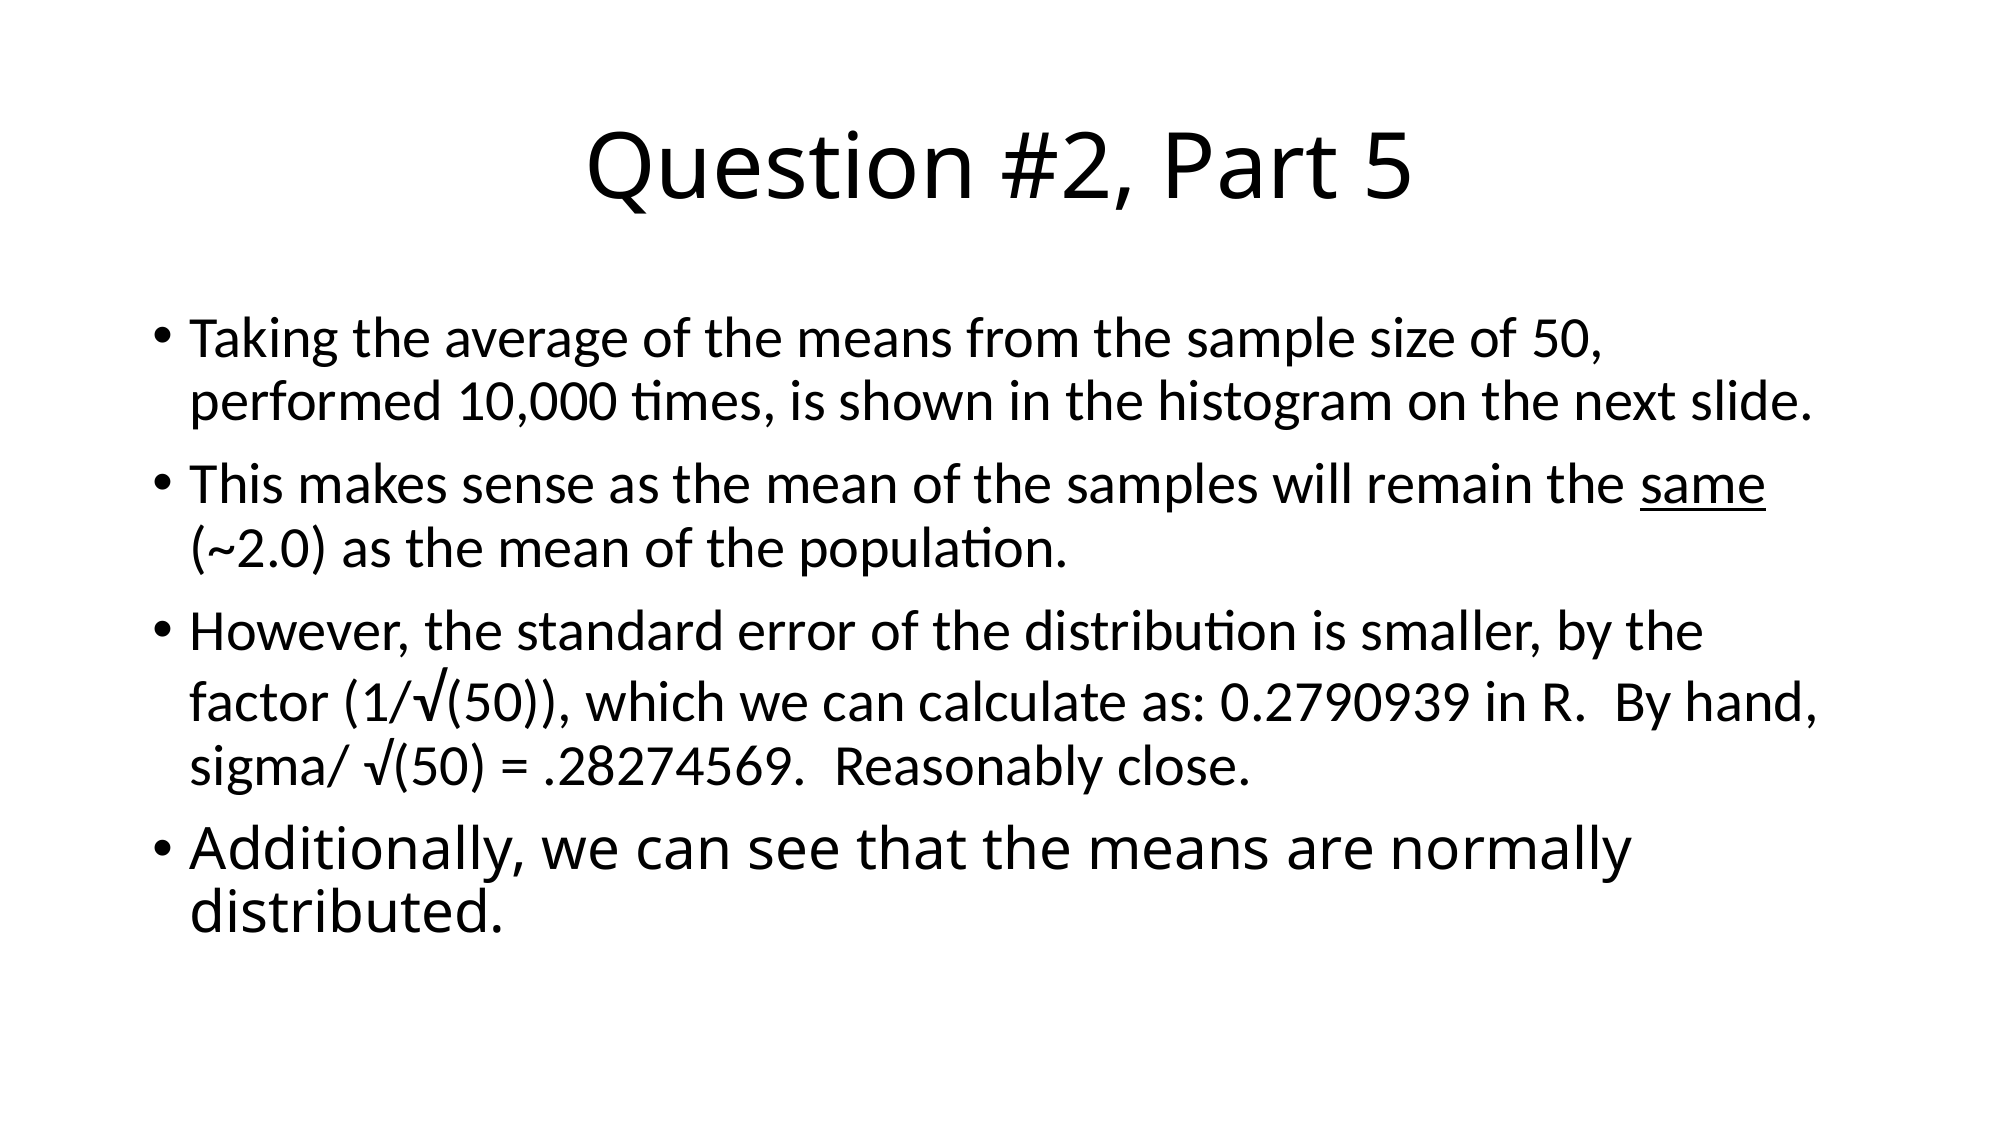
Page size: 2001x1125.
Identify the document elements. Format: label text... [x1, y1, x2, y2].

title Question #2, Part 5 [137, 59, 1863, 278]
list Taking the average of the means from the sample size of 50, performed 10,000 times, is shown in the histogram on the next slide. This makes sense as the mean of the samples will remain the same (~2.0) as the mean of the population. However, the standard error of the distribution is smaller, by the factor (1/√(50)), which we can calculate as: 0.2790939 in R. By hand, sigma/ √(50) = .28274569. Reasonably close. Additionally, we can see that the means are normally distributed. [137, 299, 1863, 1014]
